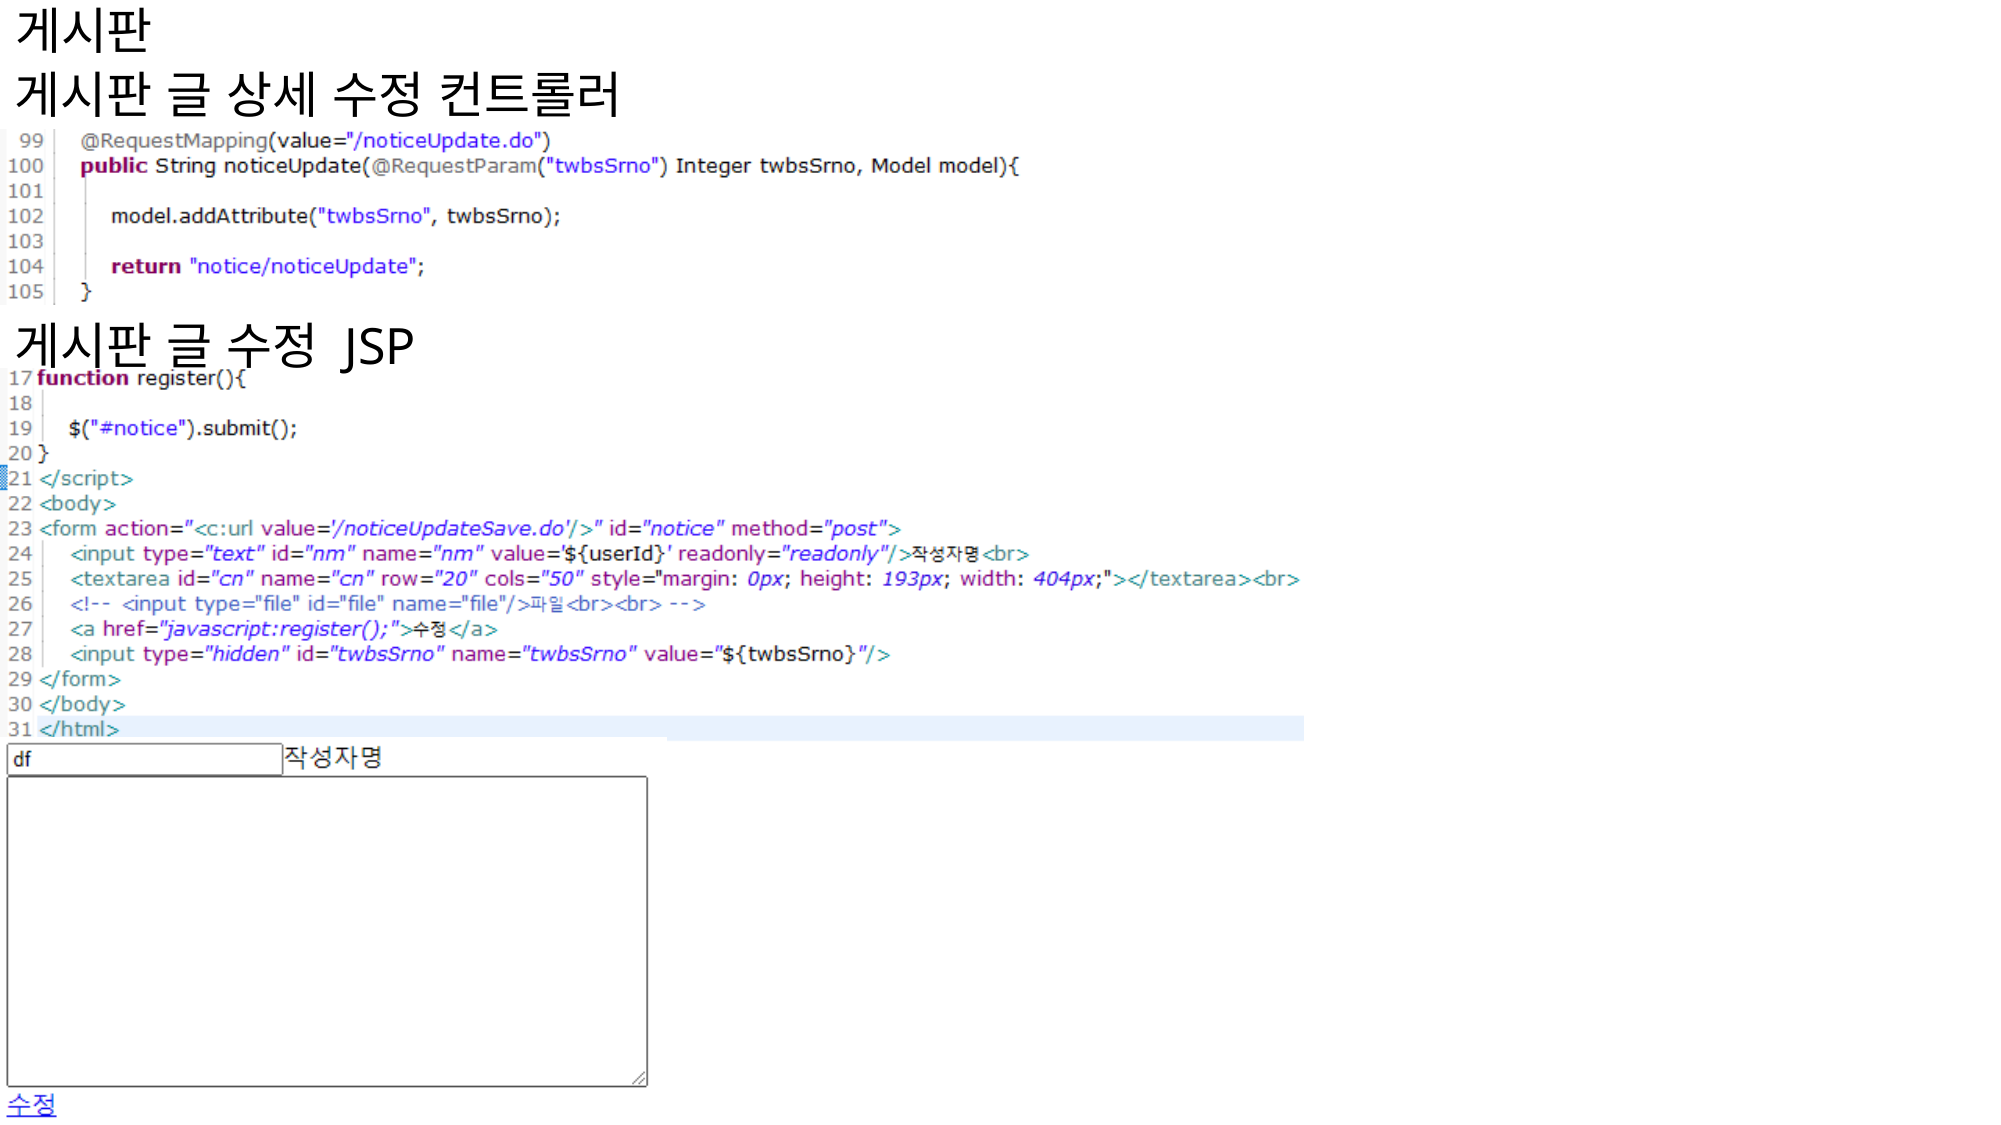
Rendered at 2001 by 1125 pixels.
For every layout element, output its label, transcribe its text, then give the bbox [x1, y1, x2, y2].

title 게시판 글 상세 수정 컨트롤러 [0, 65, 809, 129]
picture [0, 368, 1304, 1122]
text_box 게시판 [0, 0, 2000, 66]
text_box 게시판 글 수정 JSP [0, 316, 705, 368]
picture [0, 129, 1025, 305]
